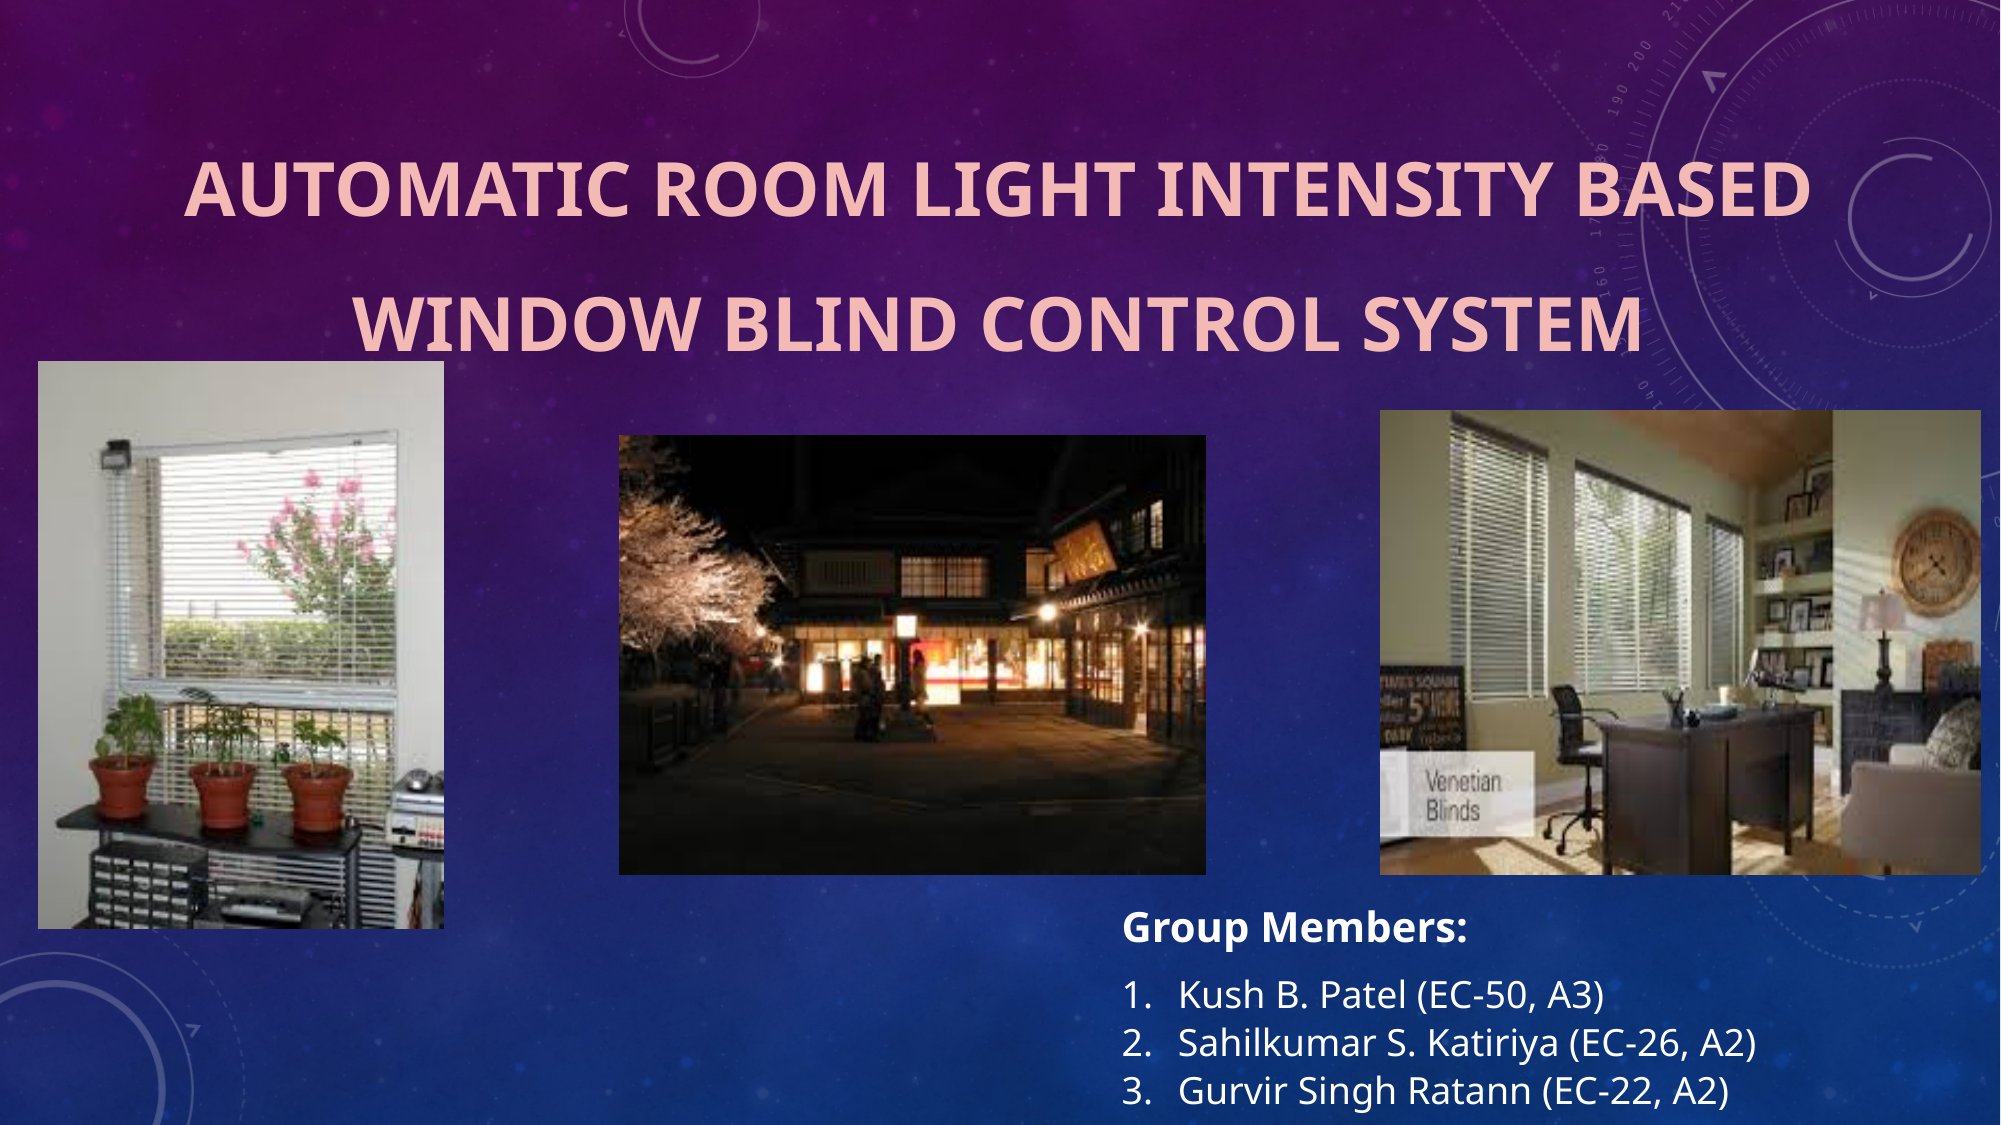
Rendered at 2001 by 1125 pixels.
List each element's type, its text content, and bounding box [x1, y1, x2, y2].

text_box Group Members: Kush B. Patel (EC-50, A3) Sahilkumar S. Katiriya (EC-26, A2) Gurvir Singh Ratann (EC-22, A2) [1106, 890, 1869, 1120]
picture [0, 0, 2001, 1125]
text_box AUTOMATIC ROOM LIGHT INTENSITY BASED WINDOW BLIND CONTROL SYSTEM [19, 89, 1981, 375]
